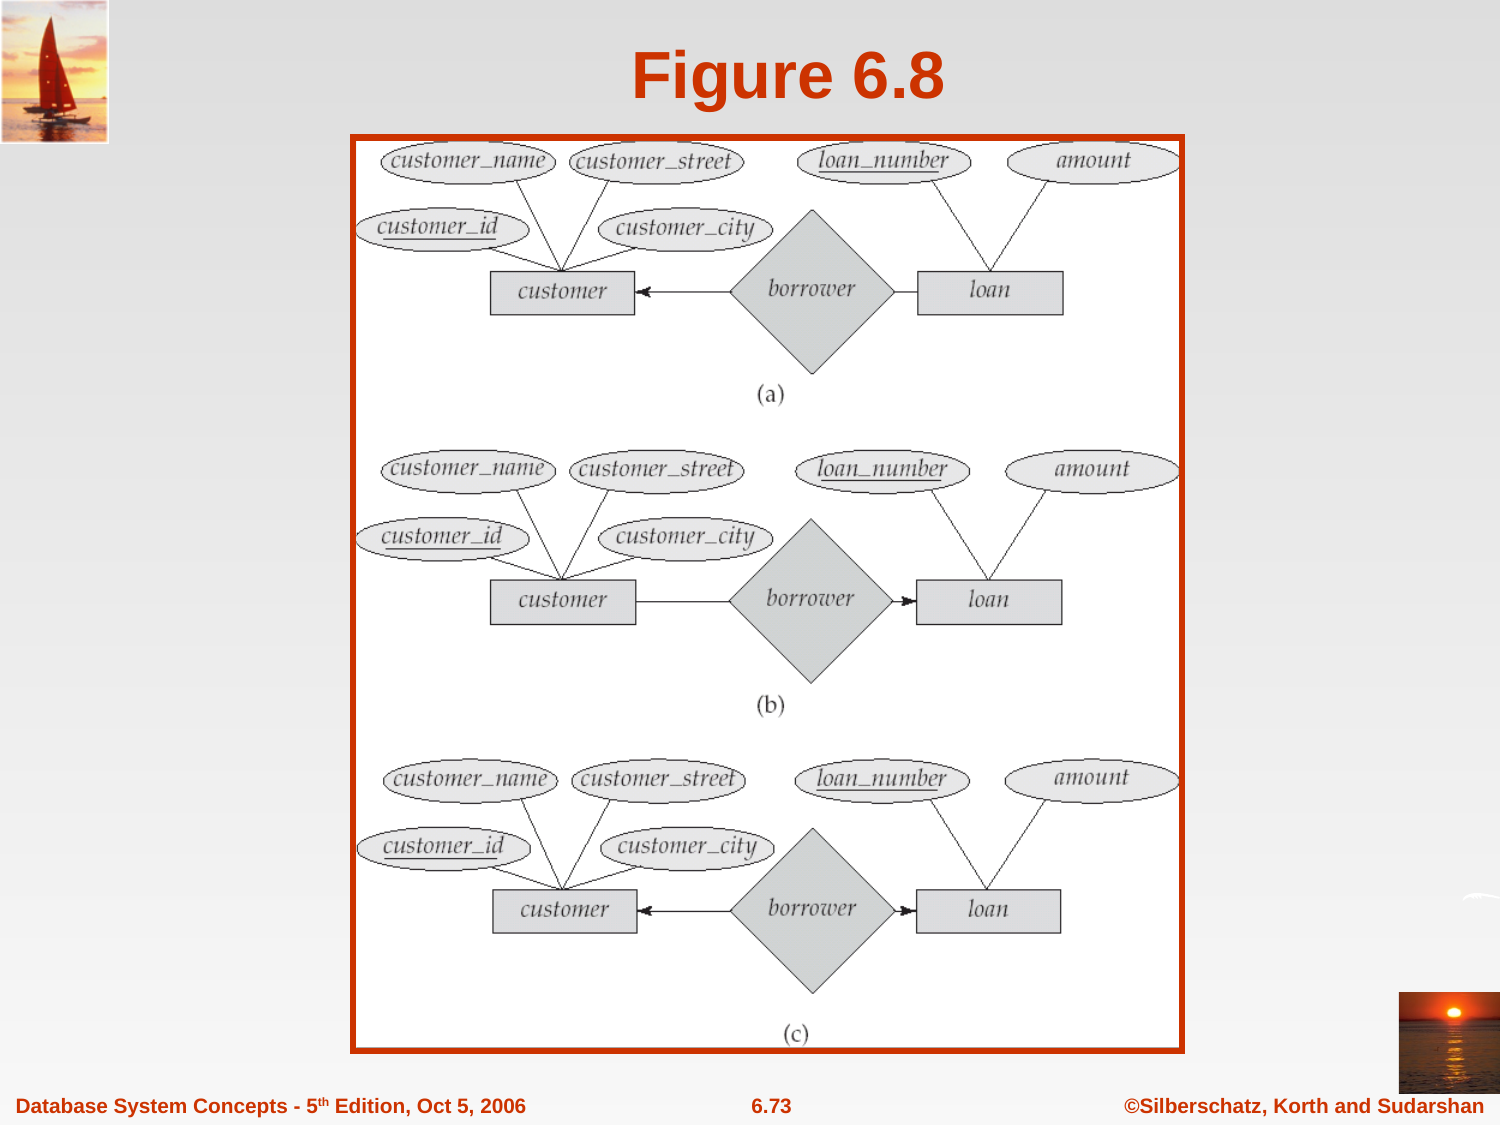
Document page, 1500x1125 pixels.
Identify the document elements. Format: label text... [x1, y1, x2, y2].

picture [0, 0, 109, 144]
picture [1398, 992, 1500, 1094]
title Figure 6.8 [125, 18, 1452, 120]
picture [355, 140, 1180, 1048]
